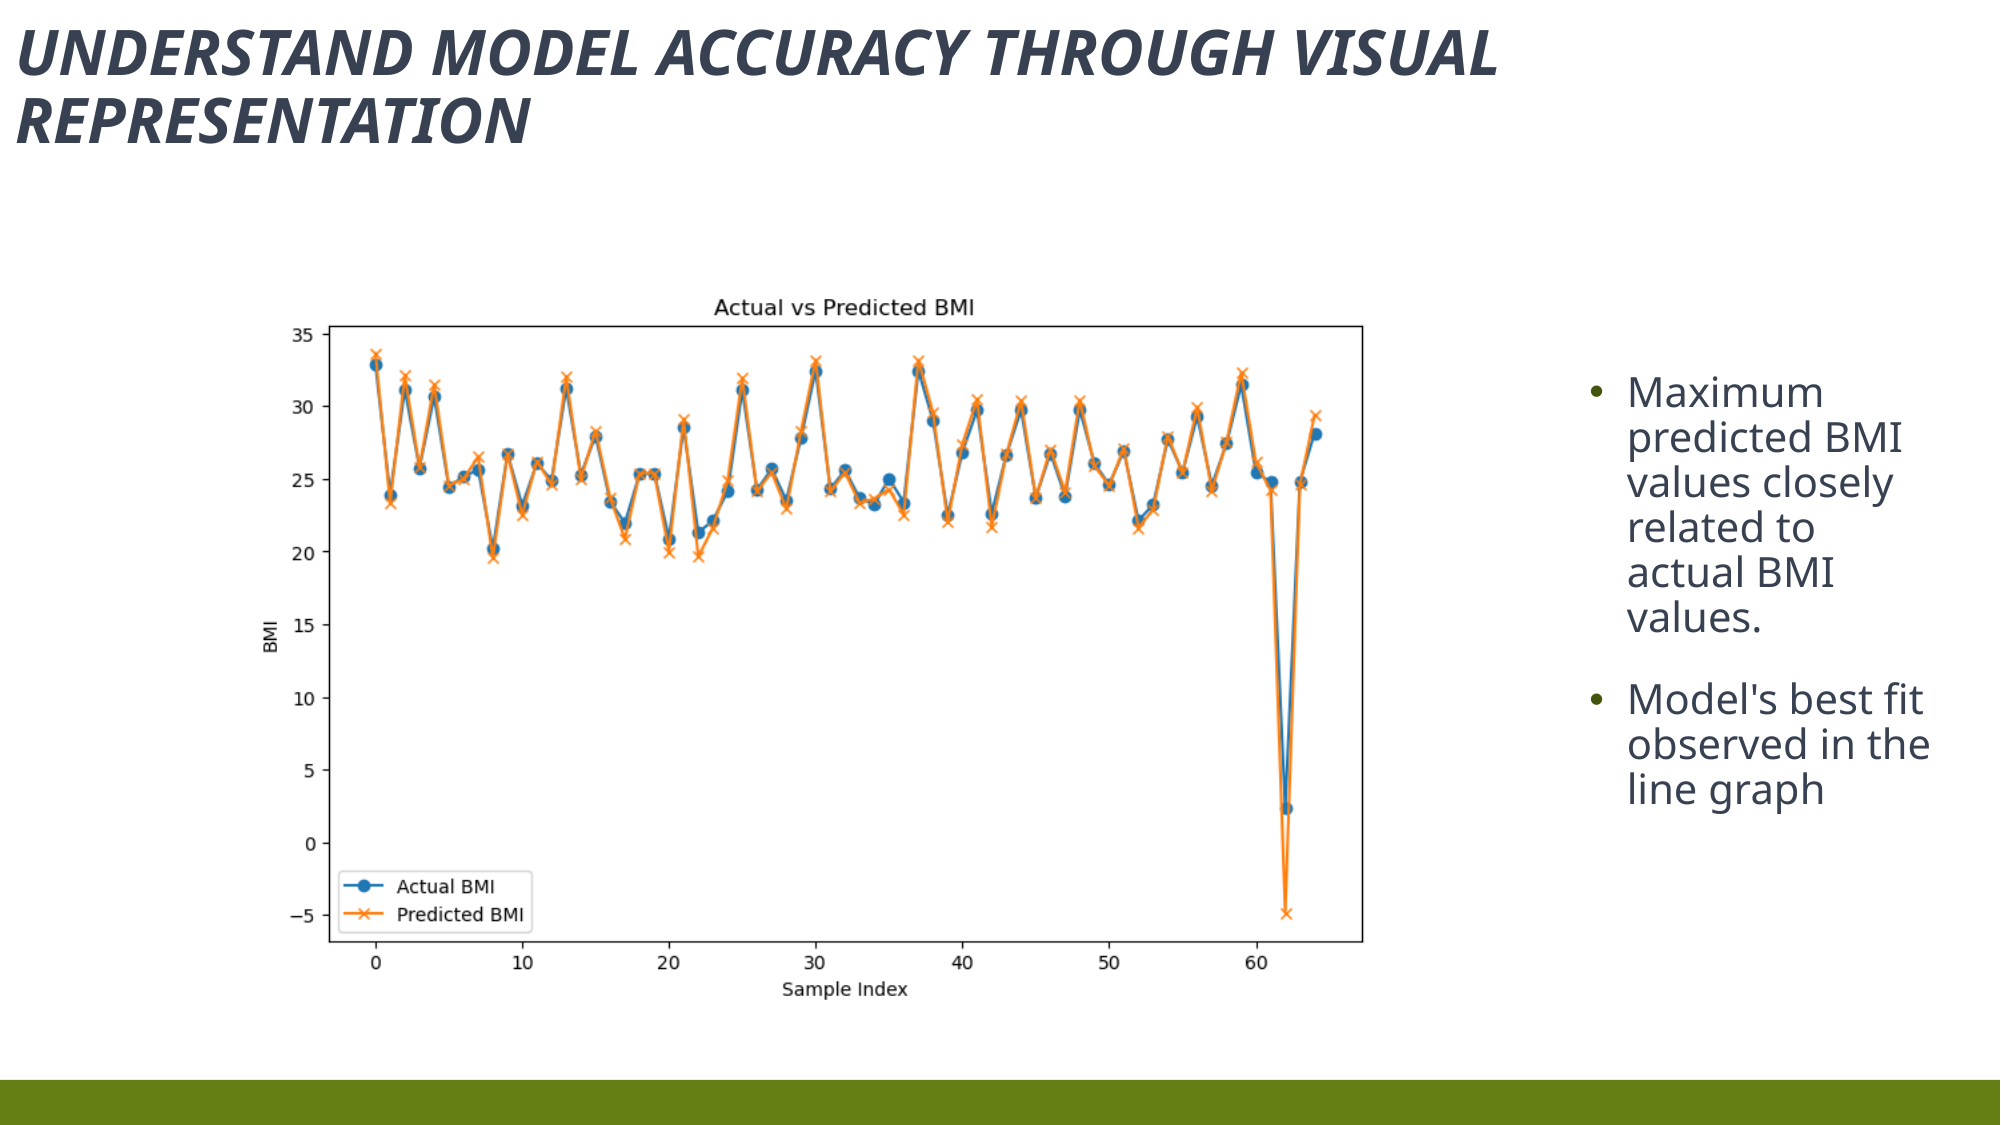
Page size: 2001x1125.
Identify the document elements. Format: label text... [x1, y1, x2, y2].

list Maximum predicted BMI values closely related to actual BMI values. Model's best fit observed in the line graph [1566, 363, 1951, 825]
title Understand model accuracy through visual representation [0, 12, 2000, 165]
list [249, 286, 1374, 1013]
